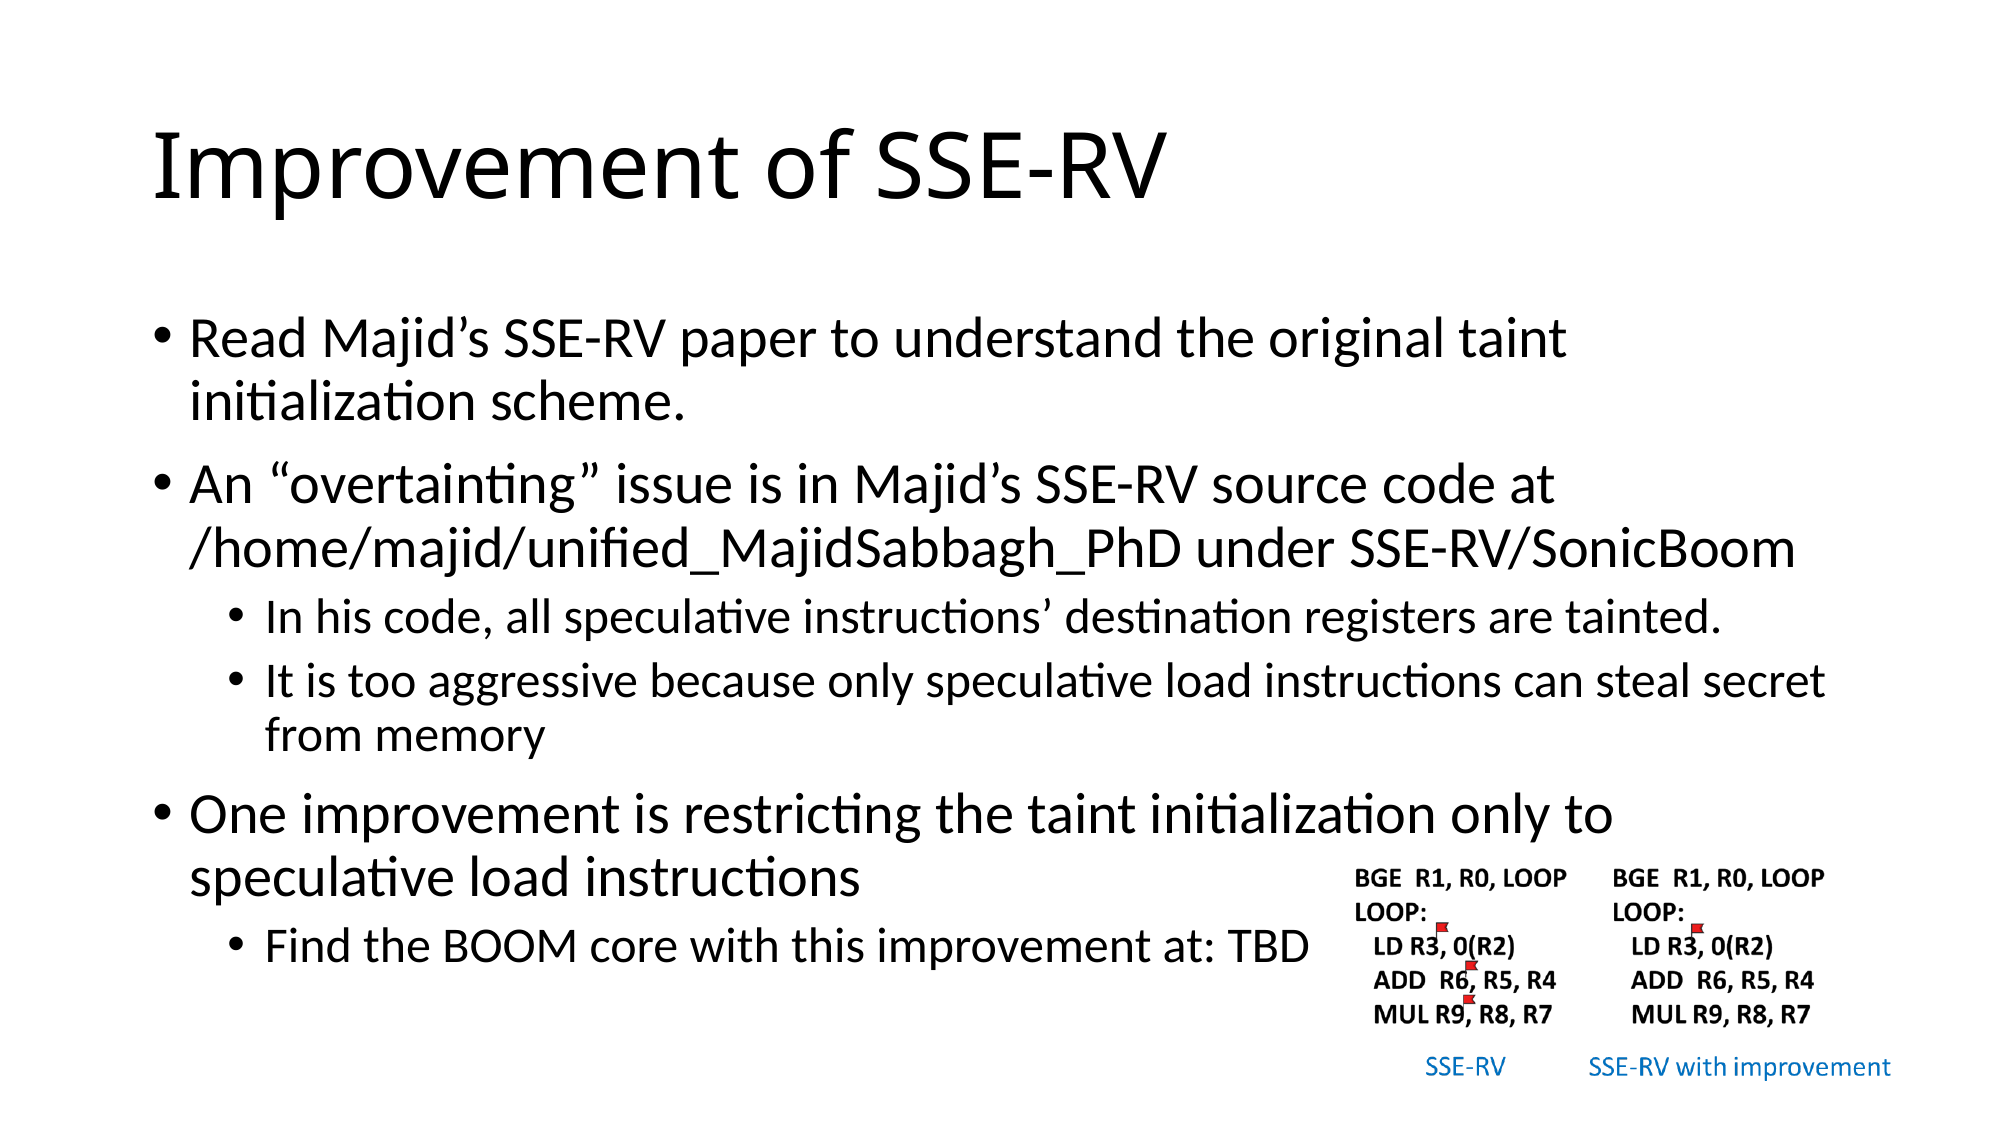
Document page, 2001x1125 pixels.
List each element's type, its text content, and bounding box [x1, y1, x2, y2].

picture [1337, 851, 1908, 1101]
title Improvement of SSE-RV [137, 59, 1863, 278]
list Read Majid’s SSE-RV paper to understand the original taint initialization scheme. An “overtainting” issue is in Majid’s SSE-RV source code at /home/majid/unified_MajidSabbagh_PhD under SSE-RV/SonicBoom In his code, all speculative instructions’ destination registers are tainted. It is too aggressive because only speculative load instructions can steal secret from memory One improvement is restricting the taint initialization only to speculative load instructions Find the BOOM core with this improvement at: TBD [137, 299, 1863, 1014]
